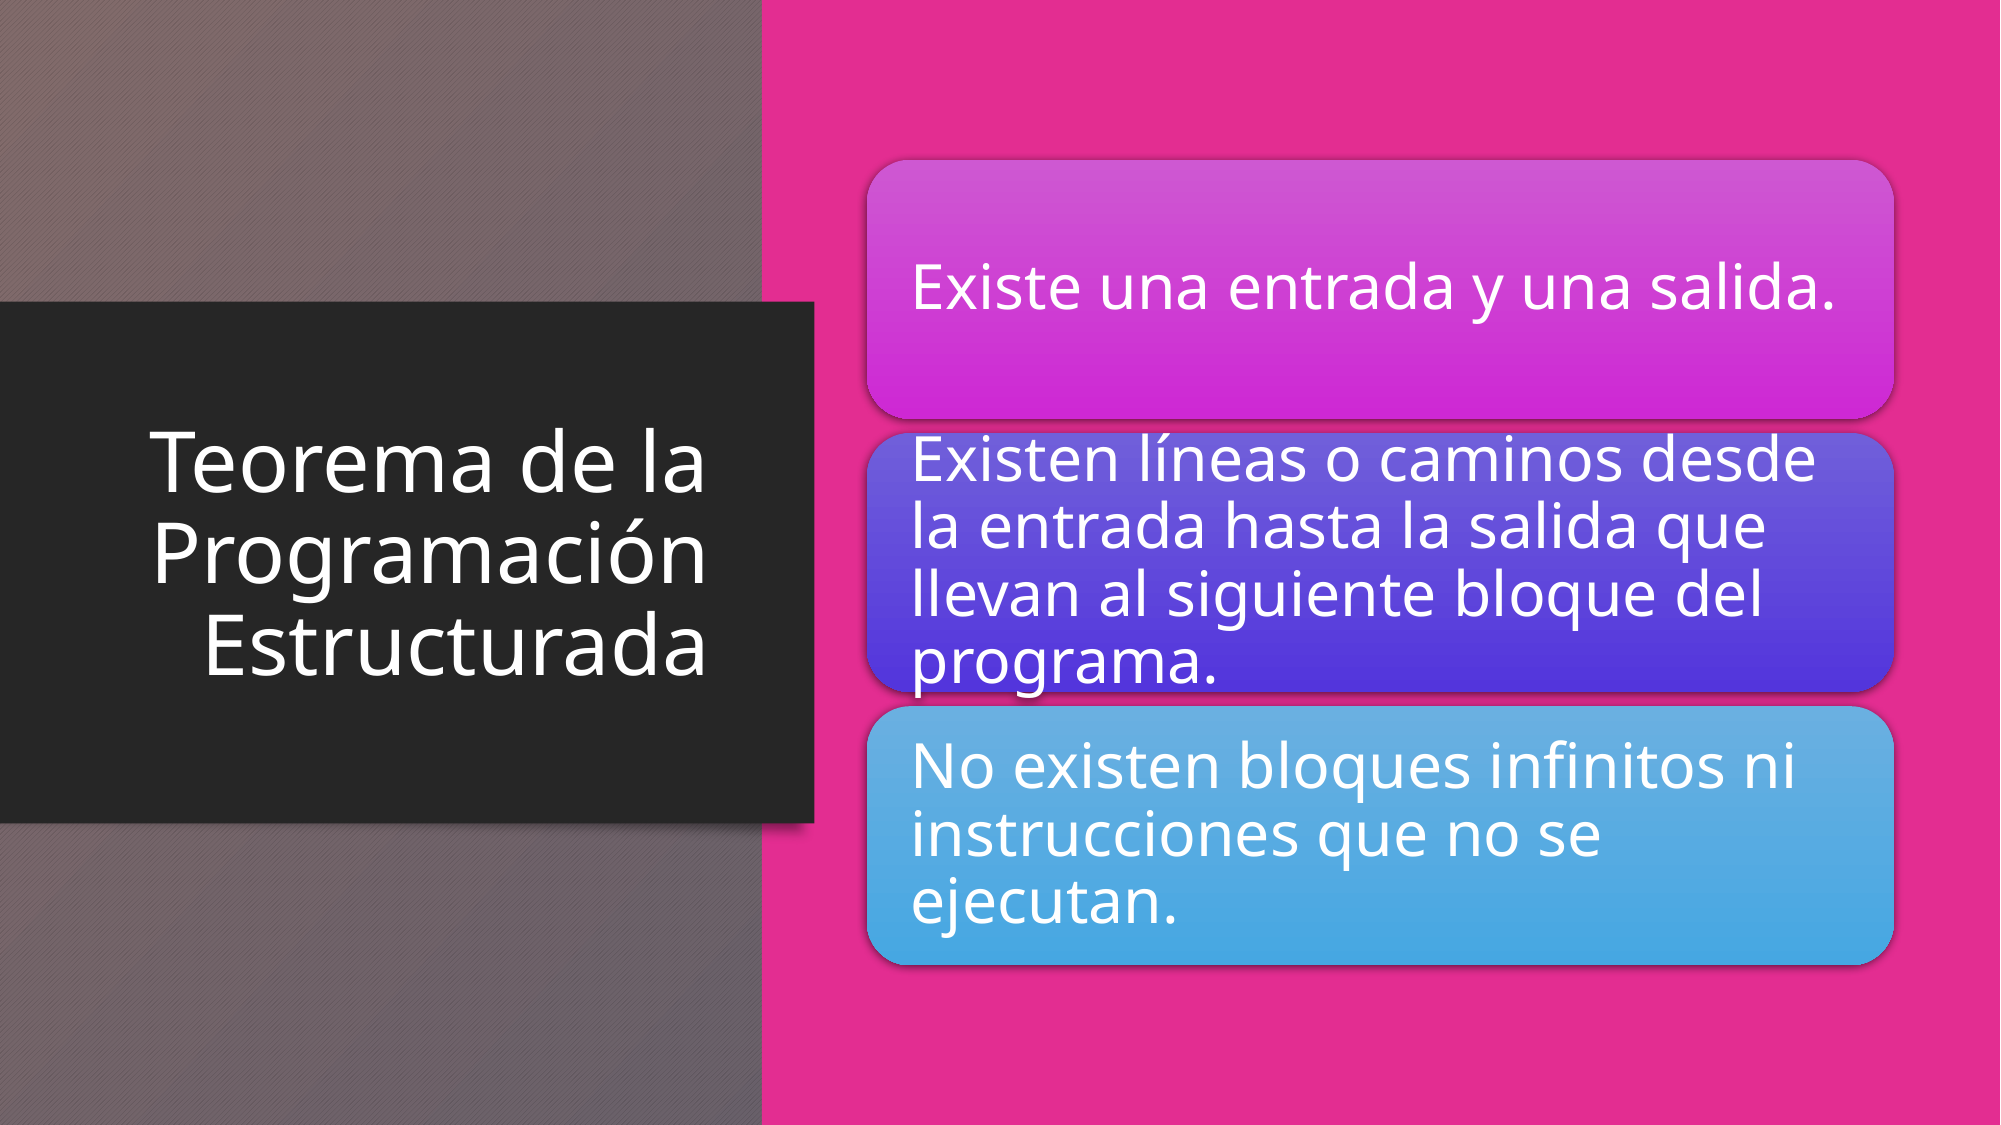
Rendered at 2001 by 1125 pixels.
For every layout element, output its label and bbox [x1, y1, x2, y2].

list [866, 104, 1895, 1021]
picture [0, 0, 2000, 1125]
